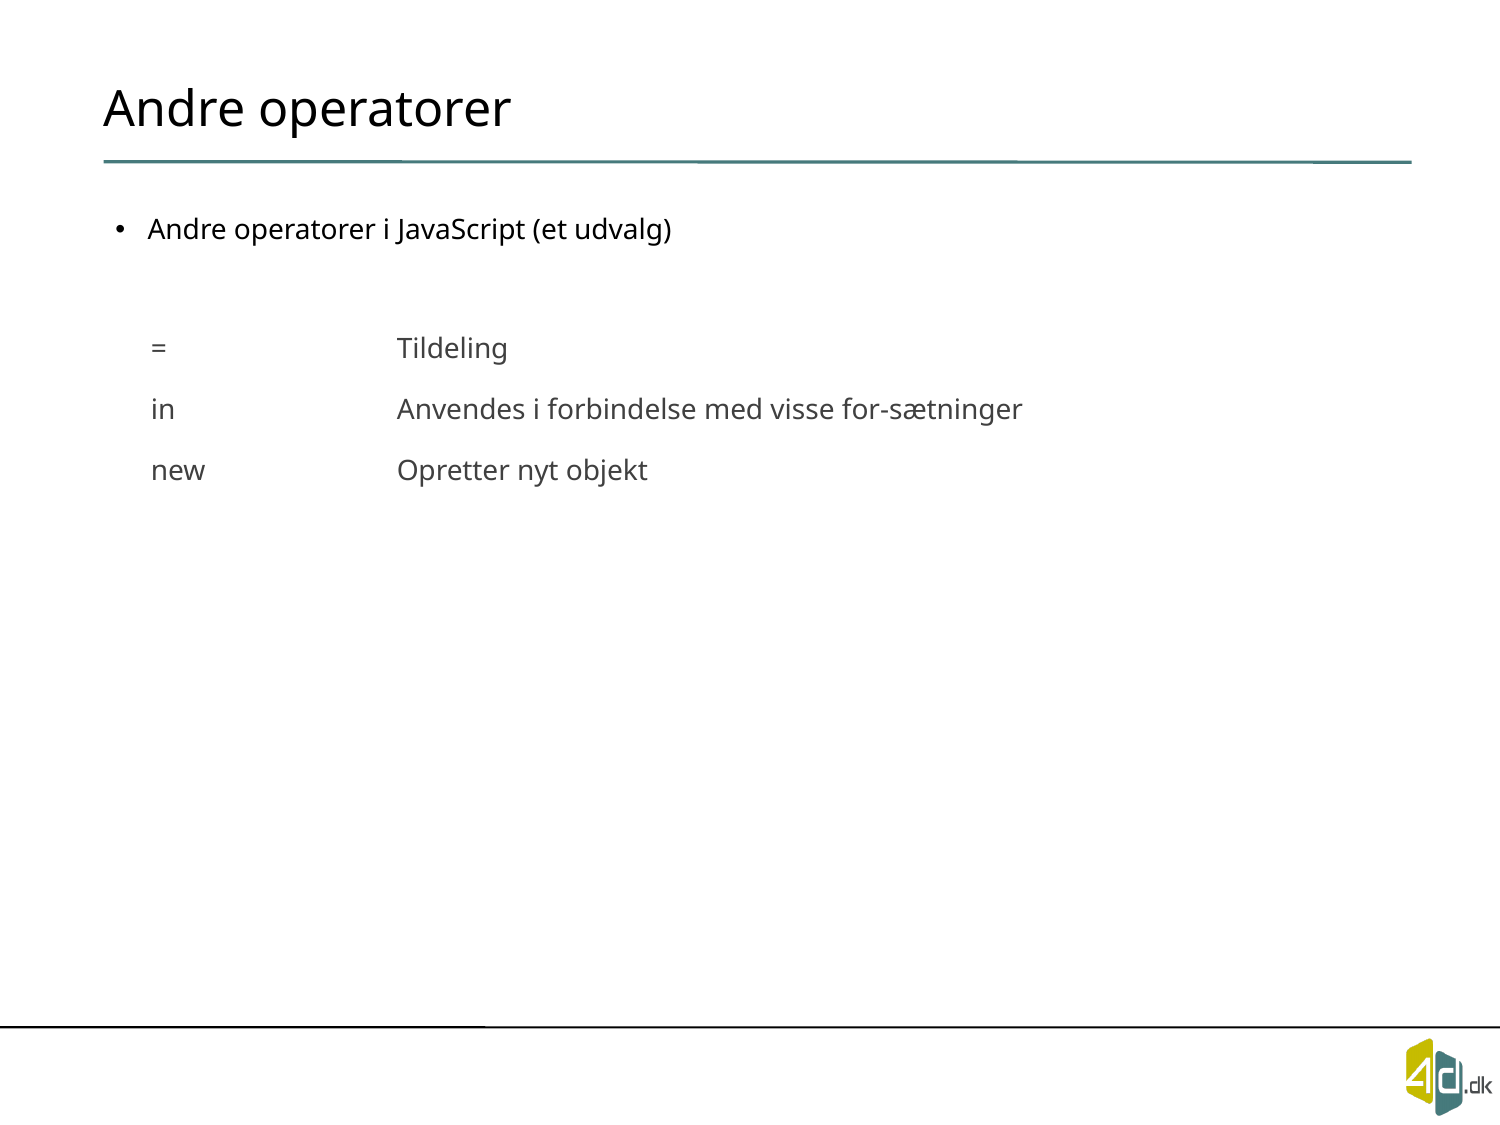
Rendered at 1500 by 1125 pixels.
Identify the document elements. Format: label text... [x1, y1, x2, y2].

title Andre operatorer [88, 59, 1412, 162]
table_cell Anvendes i forbindelse med visse for-sætninger [383, 385, 1292, 442]
list Andre operatorer i JavaScript (et udvalg) [100, 208, 1412, 988]
picture [1399, 1033, 1497, 1122]
table_cell Opretter nyt objekt [383, 444, 1292, 503]
table_cell in [137, 385, 381, 442]
table_cell new [137, 444, 381, 503]
table_header = [137, 322, 381, 379]
table_header Tildeling [383, 322, 1292, 379]
